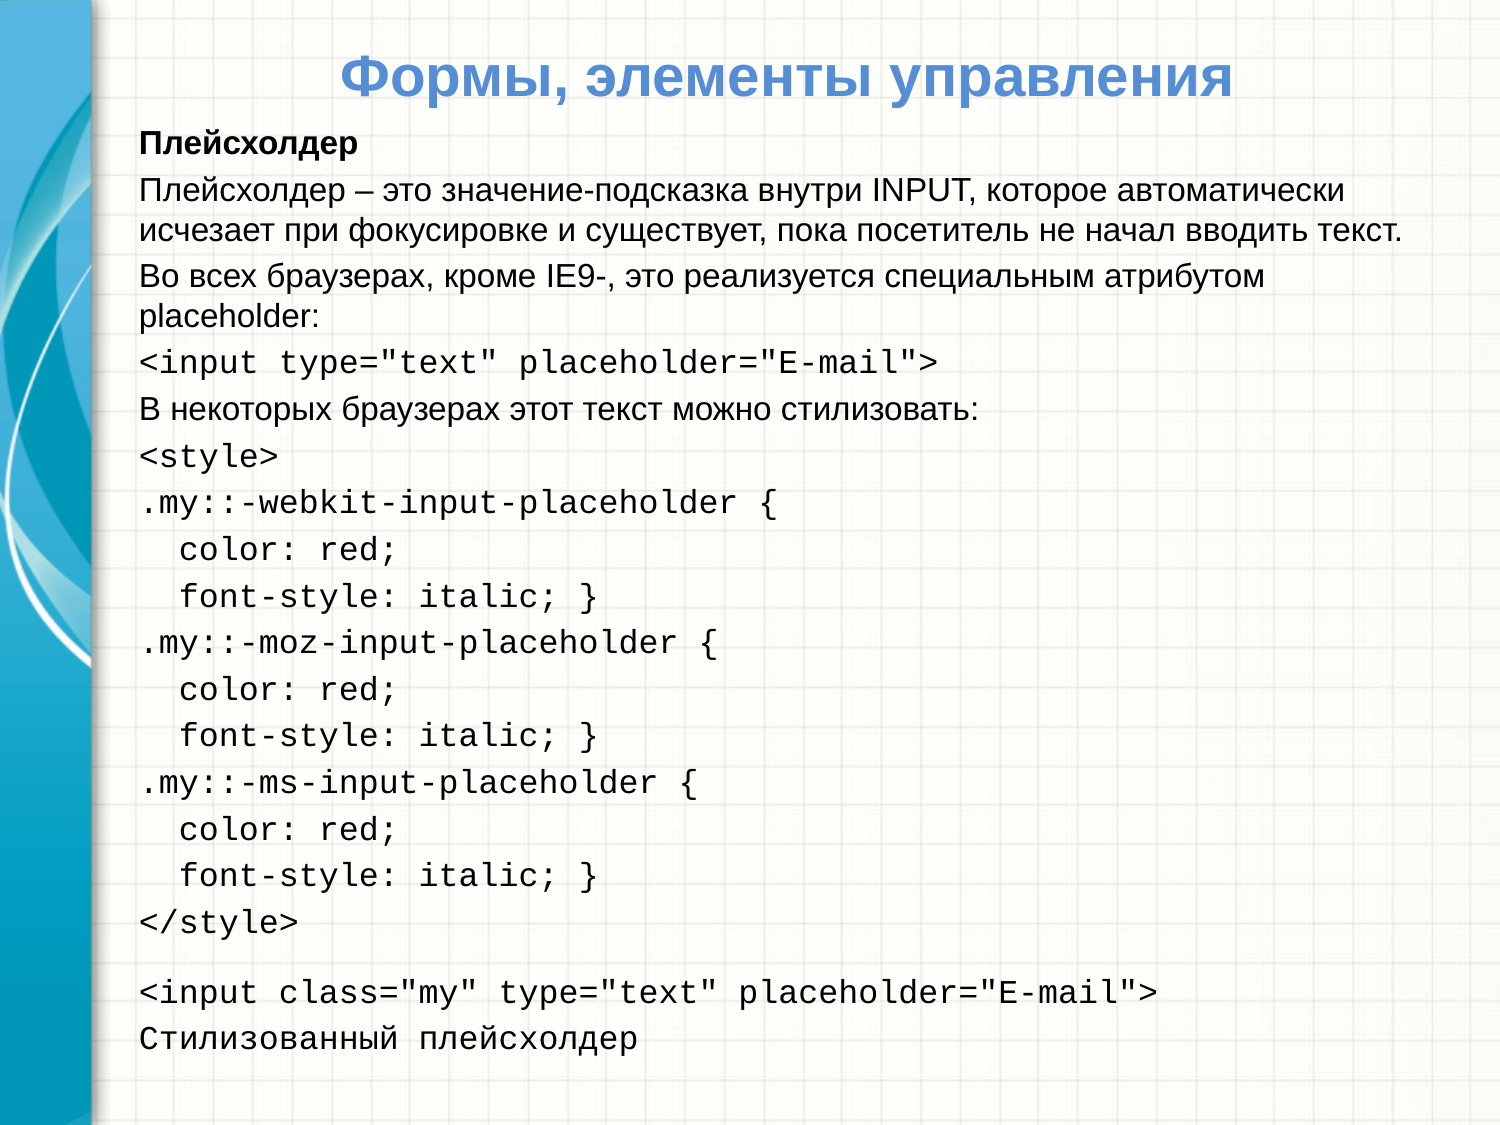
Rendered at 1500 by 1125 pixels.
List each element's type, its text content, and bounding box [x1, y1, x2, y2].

picture [0, 0, 1500, 1125]
title Формы, элементы управления [125, 44, 1450, 102]
list Плейсхолдер Плейсхолдер – это значение-подсказка внутри INPUT, которое автоматически исчезает при фокусировке и существует, пока посетитель не начал вводить текст. Во всех браузерах, кроме IE9-, это реализуется специальным атрибутом placeholder: <input type="text" placeholder="E-mail"> В некоторых браузерах этот текст можно стилизовать: <style> .my::-webkit-input-placeholder { color: red; font-style: italic; } .my::-moz-input-placeholder { color: red; font-style: italic; } .my::-ms-input-placeholder { color: red; font-style: italic; } </style> <input class="my" type="text" placeholder="E-mail"> Стилизованный плейсхолдер [123, 113, 1471, 1059]
